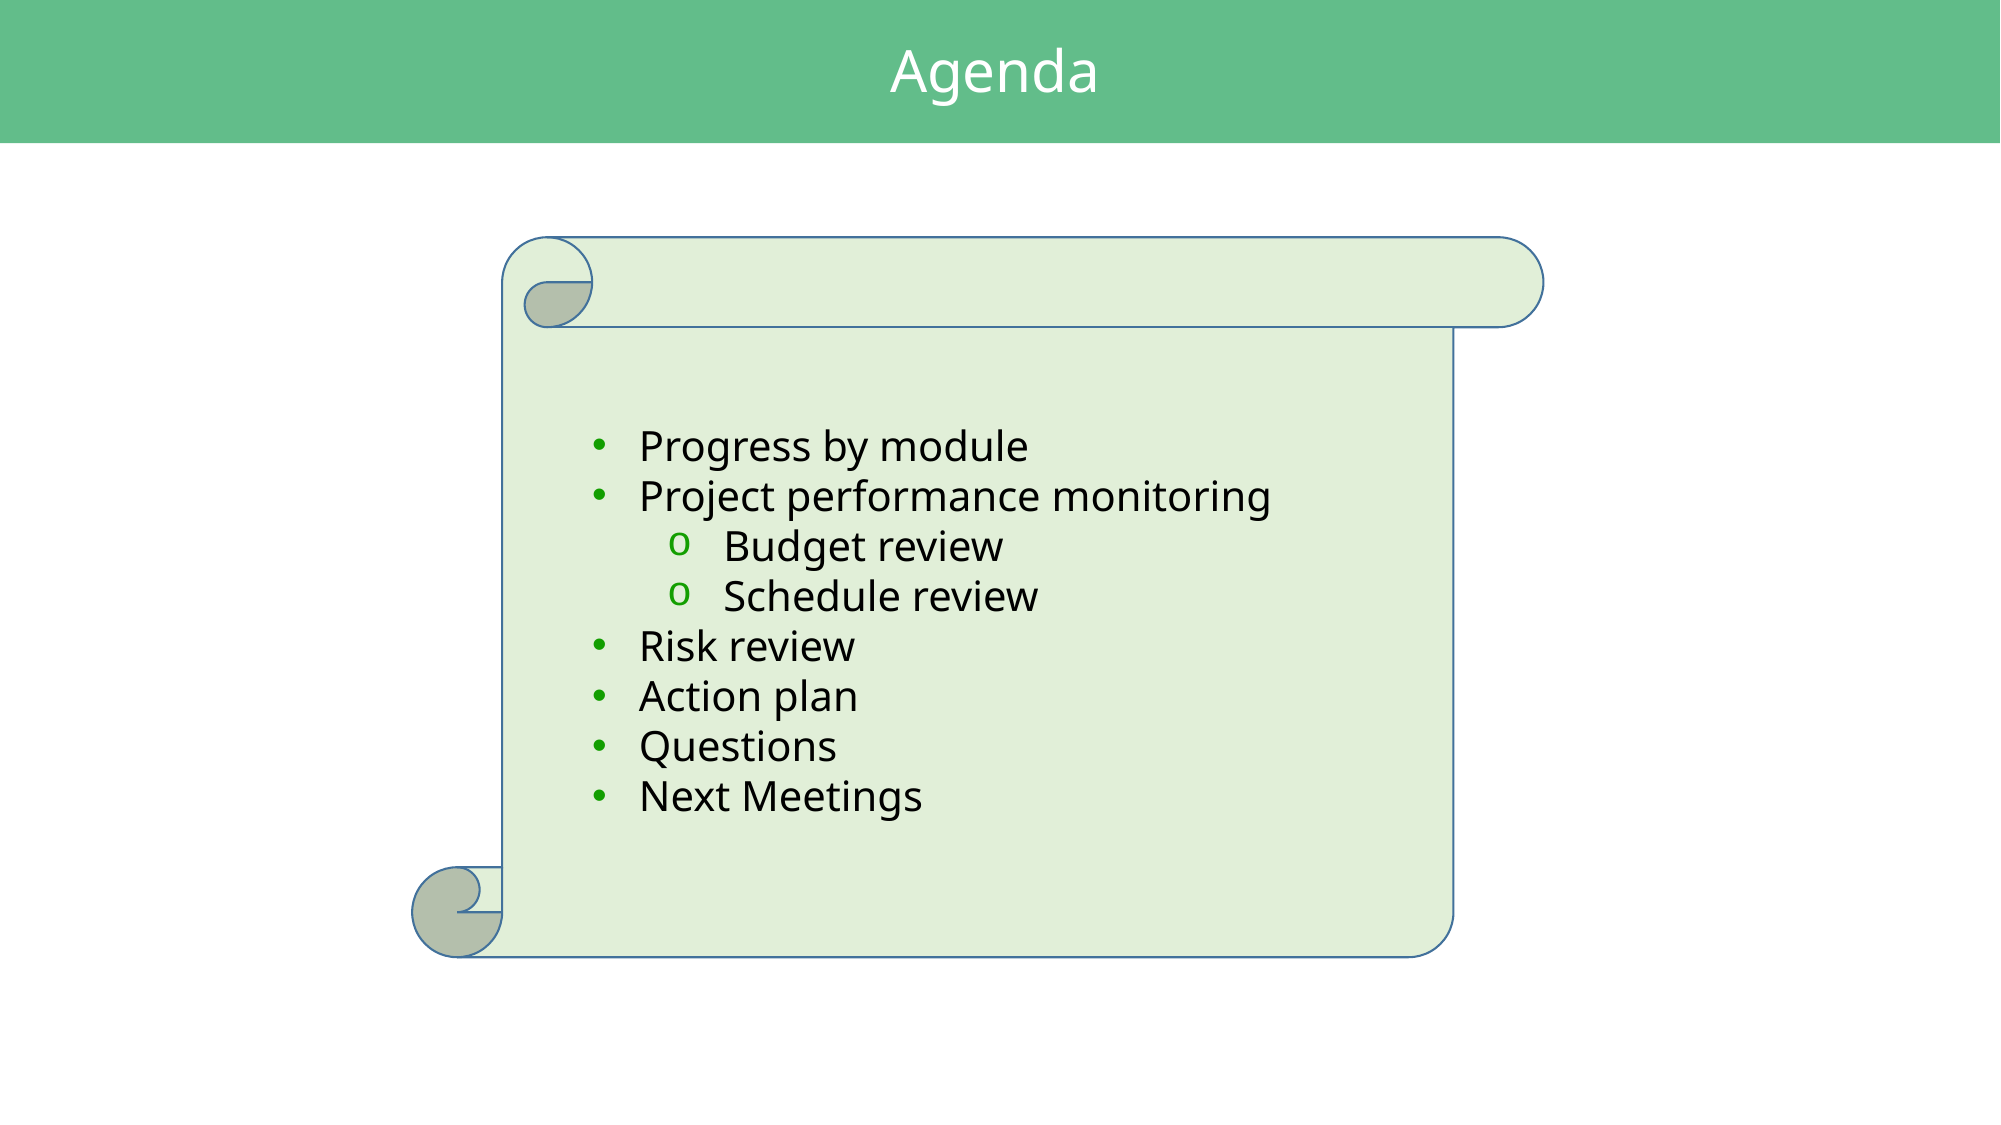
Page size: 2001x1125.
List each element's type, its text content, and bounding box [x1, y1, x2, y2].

title Agenda [71, 32, 1919, 116]
text_box Progress by module Project performance monitoring Budget review Schedule review Risk review Action plan Questions Next Meetings [412, 237, 1544, 958]
text_box [0, 0, 2000, 144]
